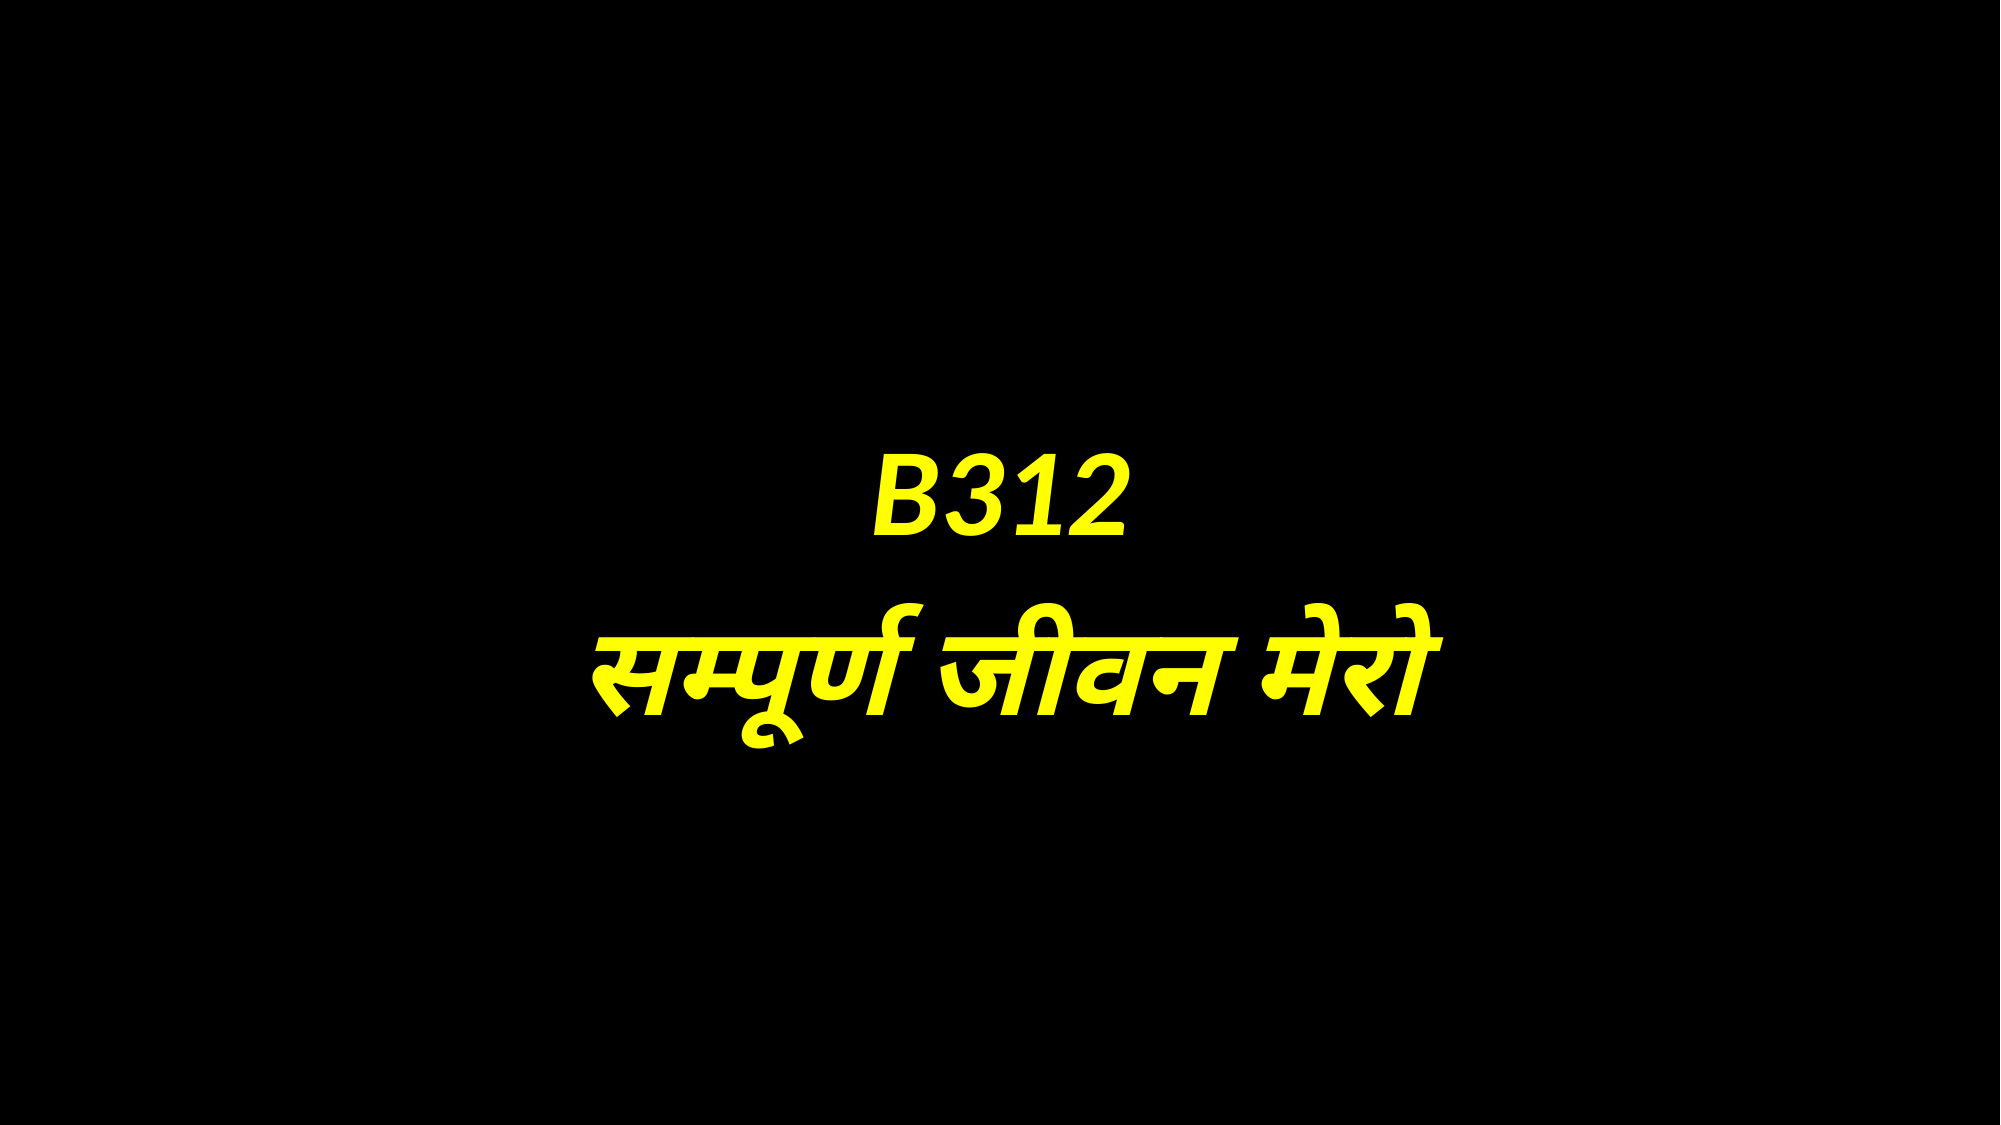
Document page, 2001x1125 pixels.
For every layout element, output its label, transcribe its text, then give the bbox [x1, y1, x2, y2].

text_box B312 सम्पूर्ण जीवन मेरो [297, 403, 1703, 749]
